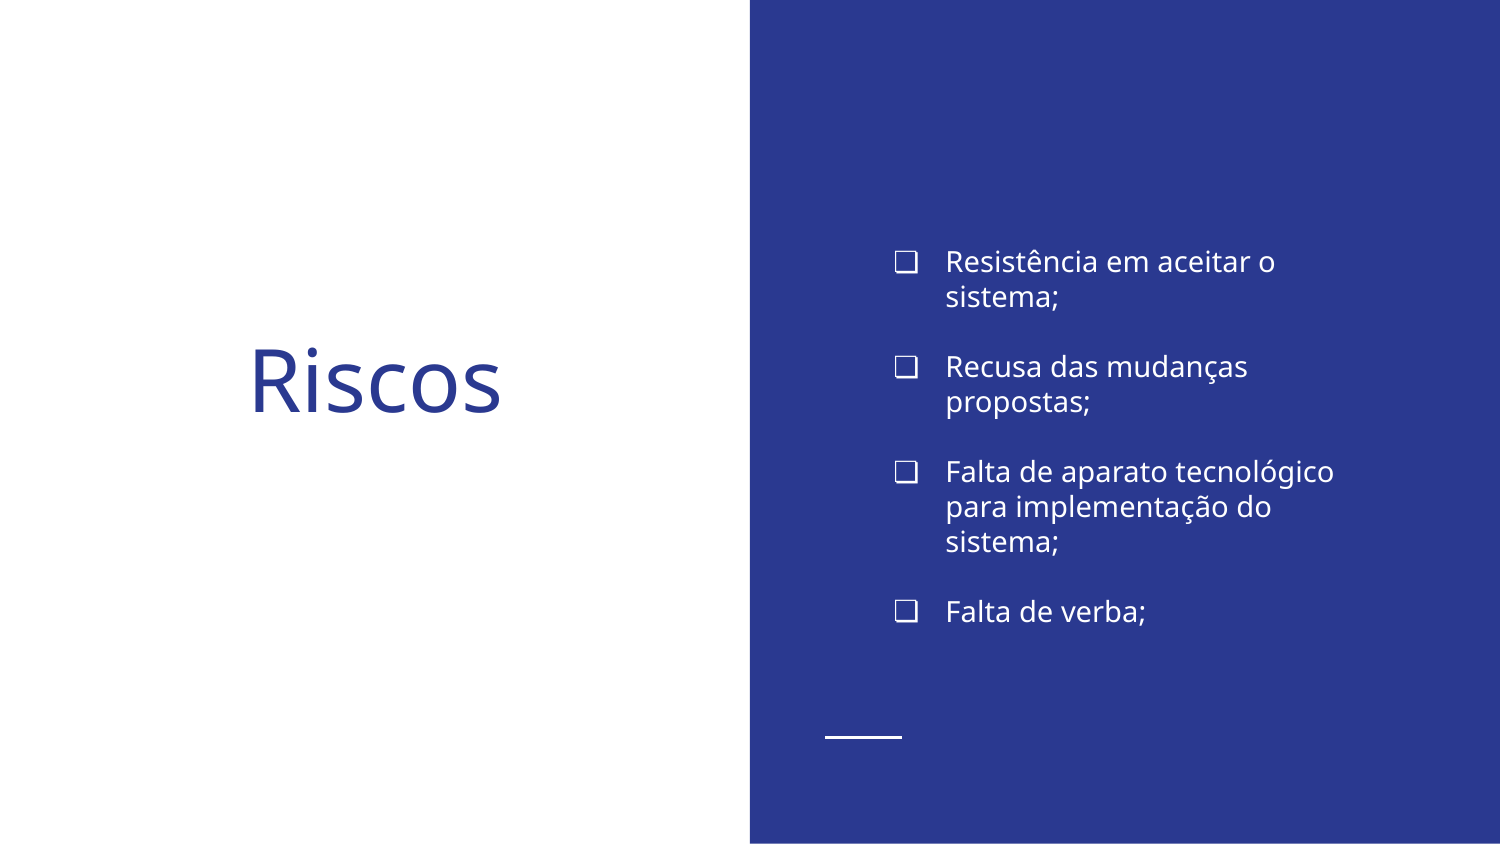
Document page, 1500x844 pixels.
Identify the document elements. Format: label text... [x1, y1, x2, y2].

title Riscos [43, 188, 708, 446]
text_box Resistência em aceitar o sistema; Recusa das mudanças propostas; Falta de aparato tecnológico para implementação do sistema; Falta de verba; [855, 228, 1408, 679]
